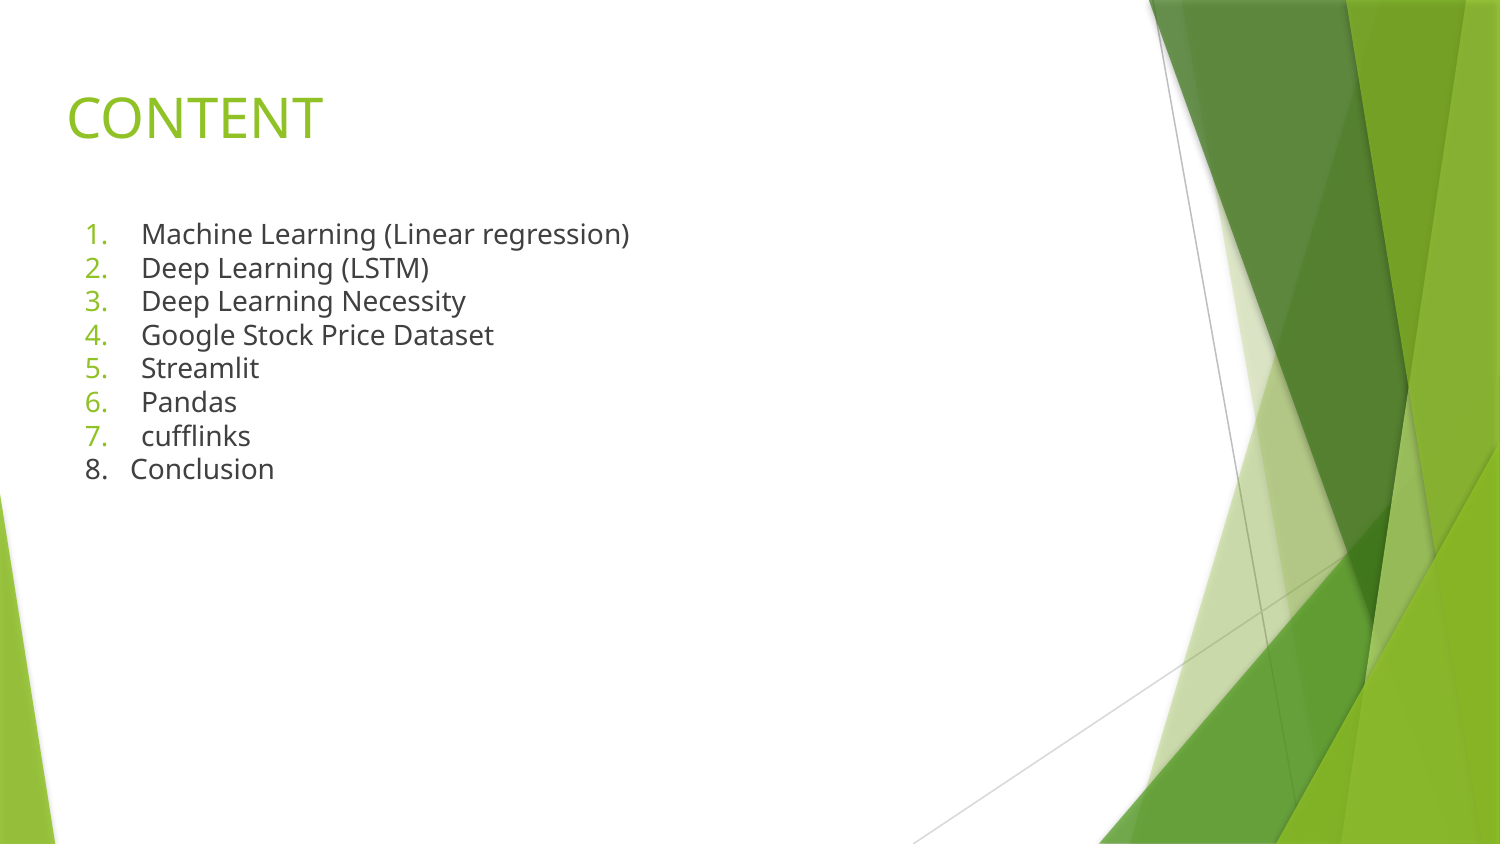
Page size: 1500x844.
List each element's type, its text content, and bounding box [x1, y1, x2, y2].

title CONTENT [51, 67, 1449, 167]
list Machine Learning (Linear regression) Deep Learning (LSTM) Deep Learning Necessity Google Stock Price Dataset Streamlit Pandas cufflinks 8. Conclusion [51, 201, 1449, 750]
